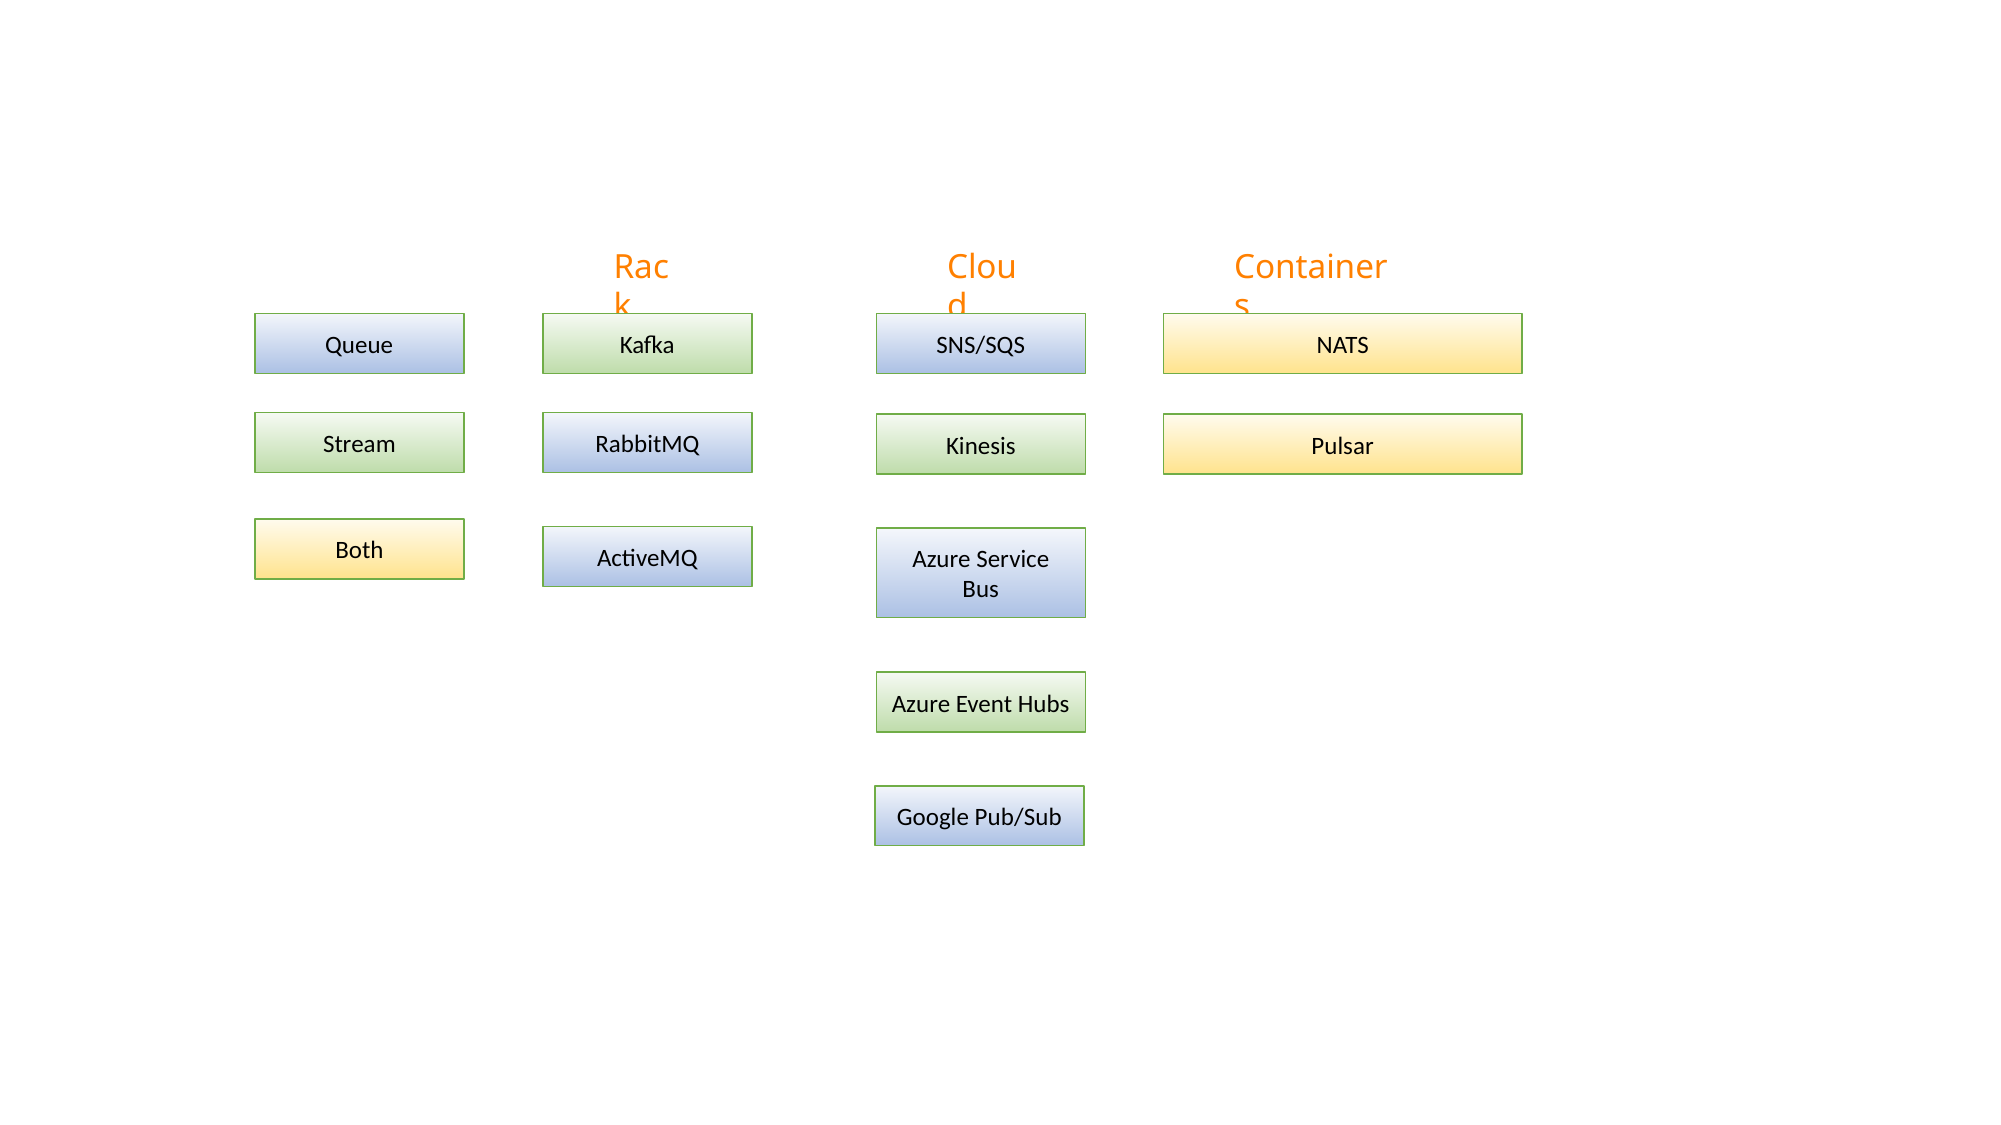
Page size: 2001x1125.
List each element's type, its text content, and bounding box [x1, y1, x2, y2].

text_box Containers [1234, 244, 1409, 289]
text_box Both [254, 519, 464, 579]
text_box Stream [254, 412, 464, 473]
text_box Azure Event Hubs [876, 672, 1086, 732]
text_box Google Pub/Sub [874, 785, 1084, 846]
text_box Queue [254, 313, 464, 374]
text_box Azure Service Bus [876, 527, 1086, 618]
text_box Pulsar [1163, 414, 1522, 474]
text_box Kafka [542, 313, 752, 374]
text_box Rack [613, 244, 699, 289]
text_box Kinesis [876, 414, 1086, 474]
text_box Cloud [947, 244, 1049, 289]
text_box ActiveMQ [542, 526, 752, 587]
text_box RabbitMQ [542, 412, 752, 473]
text_box NATS [1163, 313, 1522, 374]
text_box SNS/SQS [876, 313, 1086, 374]
